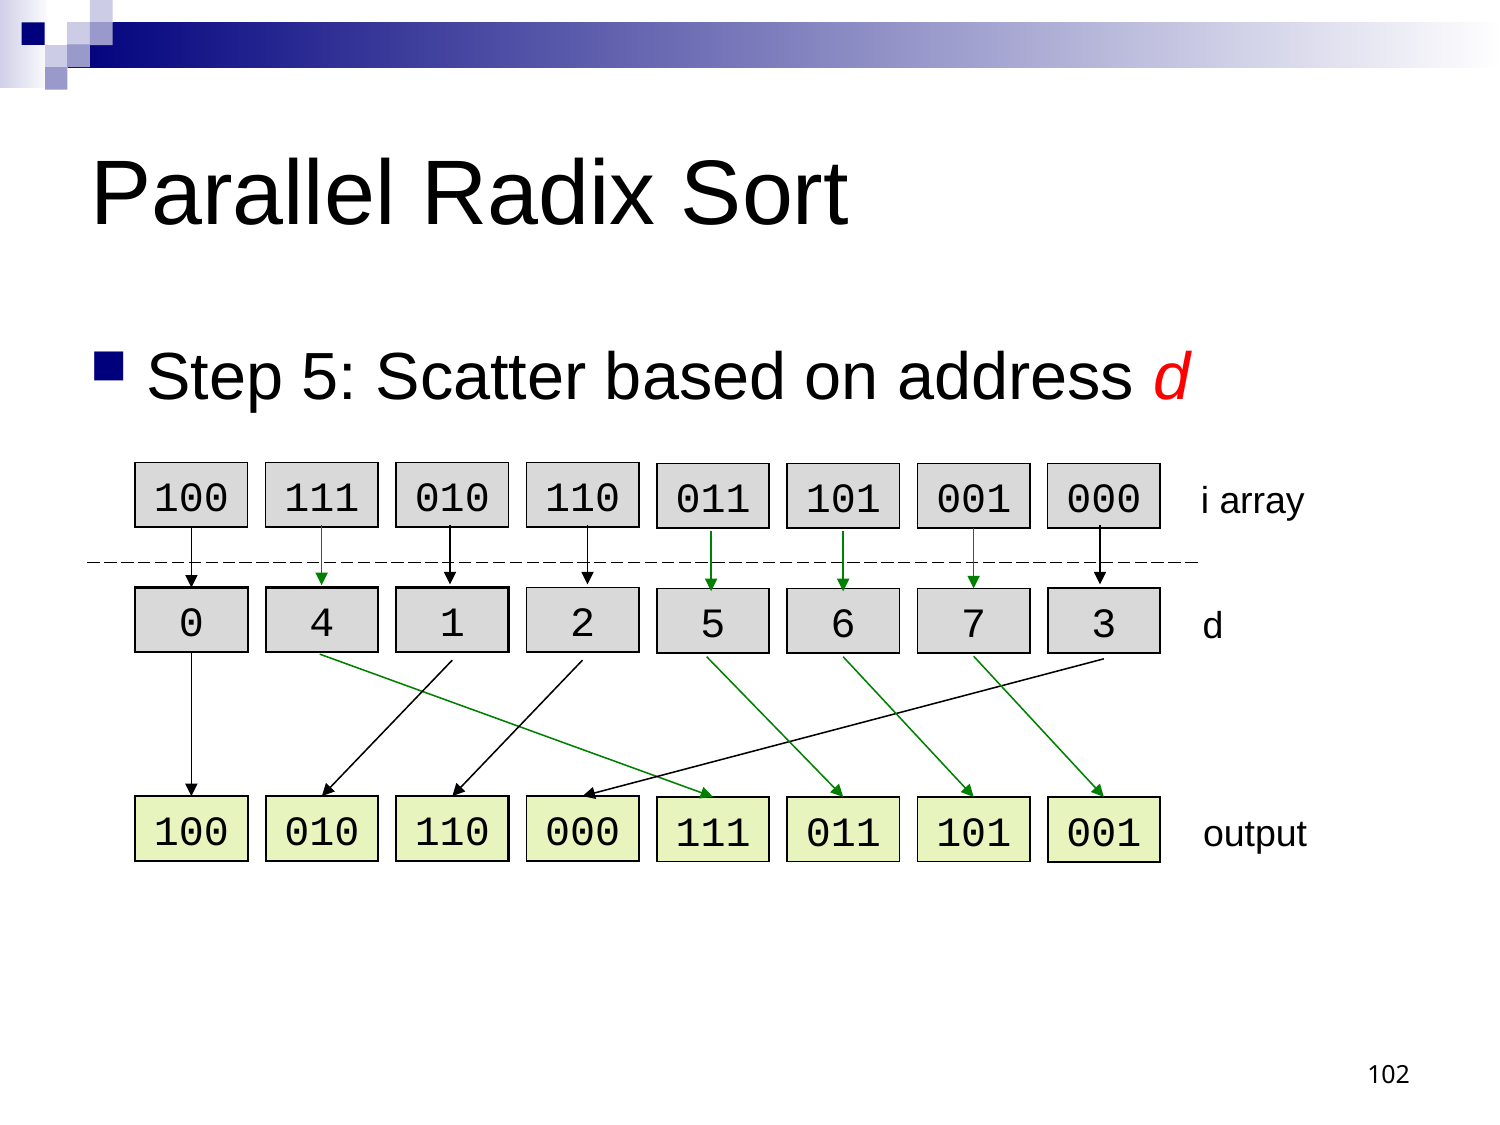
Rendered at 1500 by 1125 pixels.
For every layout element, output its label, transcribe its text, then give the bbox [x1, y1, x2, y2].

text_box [786, 463, 900, 529]
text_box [87, 462, 1201, 862]
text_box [1047, 588, 1161, 654]
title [75, 75, 1425, 300]
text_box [1187, 593, 1239, 653]
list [75, 324, 1425, 425]
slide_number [1074, 1024, 1426, 1101]
text_box [689, 22, 693, 67]
text_box 011 [778, 22, 783, 67]
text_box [1188, 801, 1323, 862]
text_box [656, 463, 770, 529]
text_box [1186, 468, 1320, 528]
